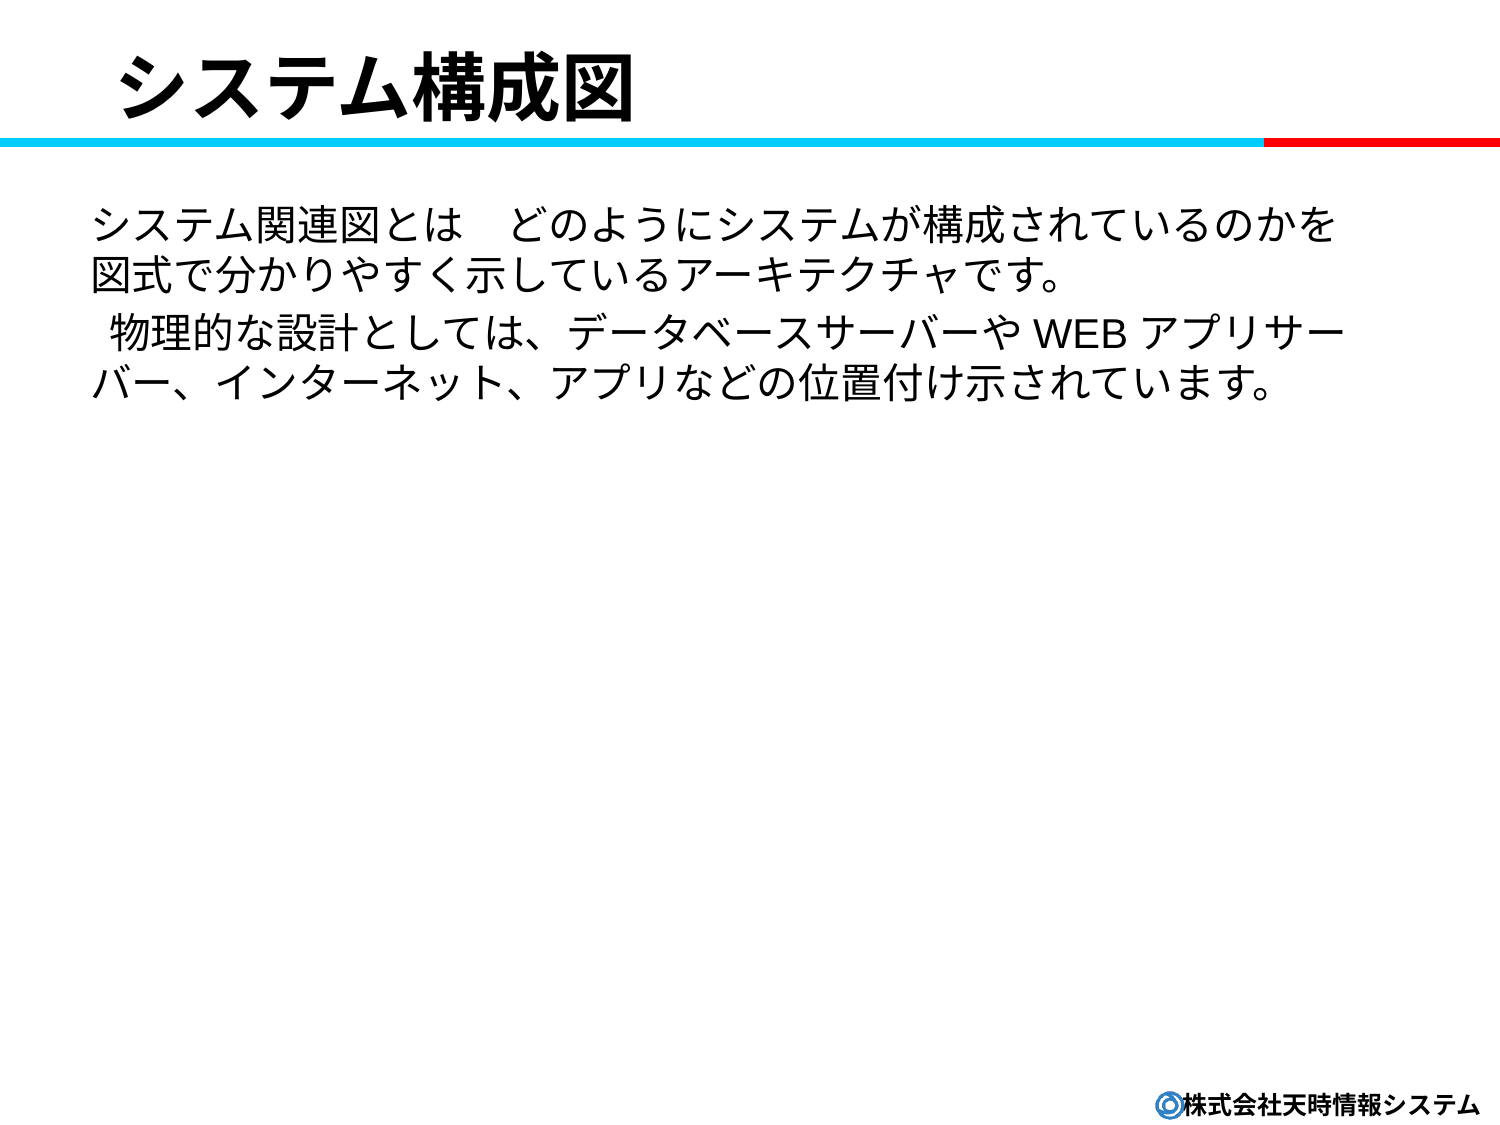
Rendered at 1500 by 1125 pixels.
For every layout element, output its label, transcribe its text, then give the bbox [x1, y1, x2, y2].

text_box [1151, 1082, 1490, 1125]
text_box システム構成図 [99, 33, 892, 138]
text_box システム関連図とは どのようにシステムが構成されているのかを図式で分かりやすく示しているアーキテクチャです。 物理的な設計としては、データベースサーバーやWEBアプリサーバー、インターネット、アプリなどの位置付け示されています。 [75, 191, 1365, 504]
